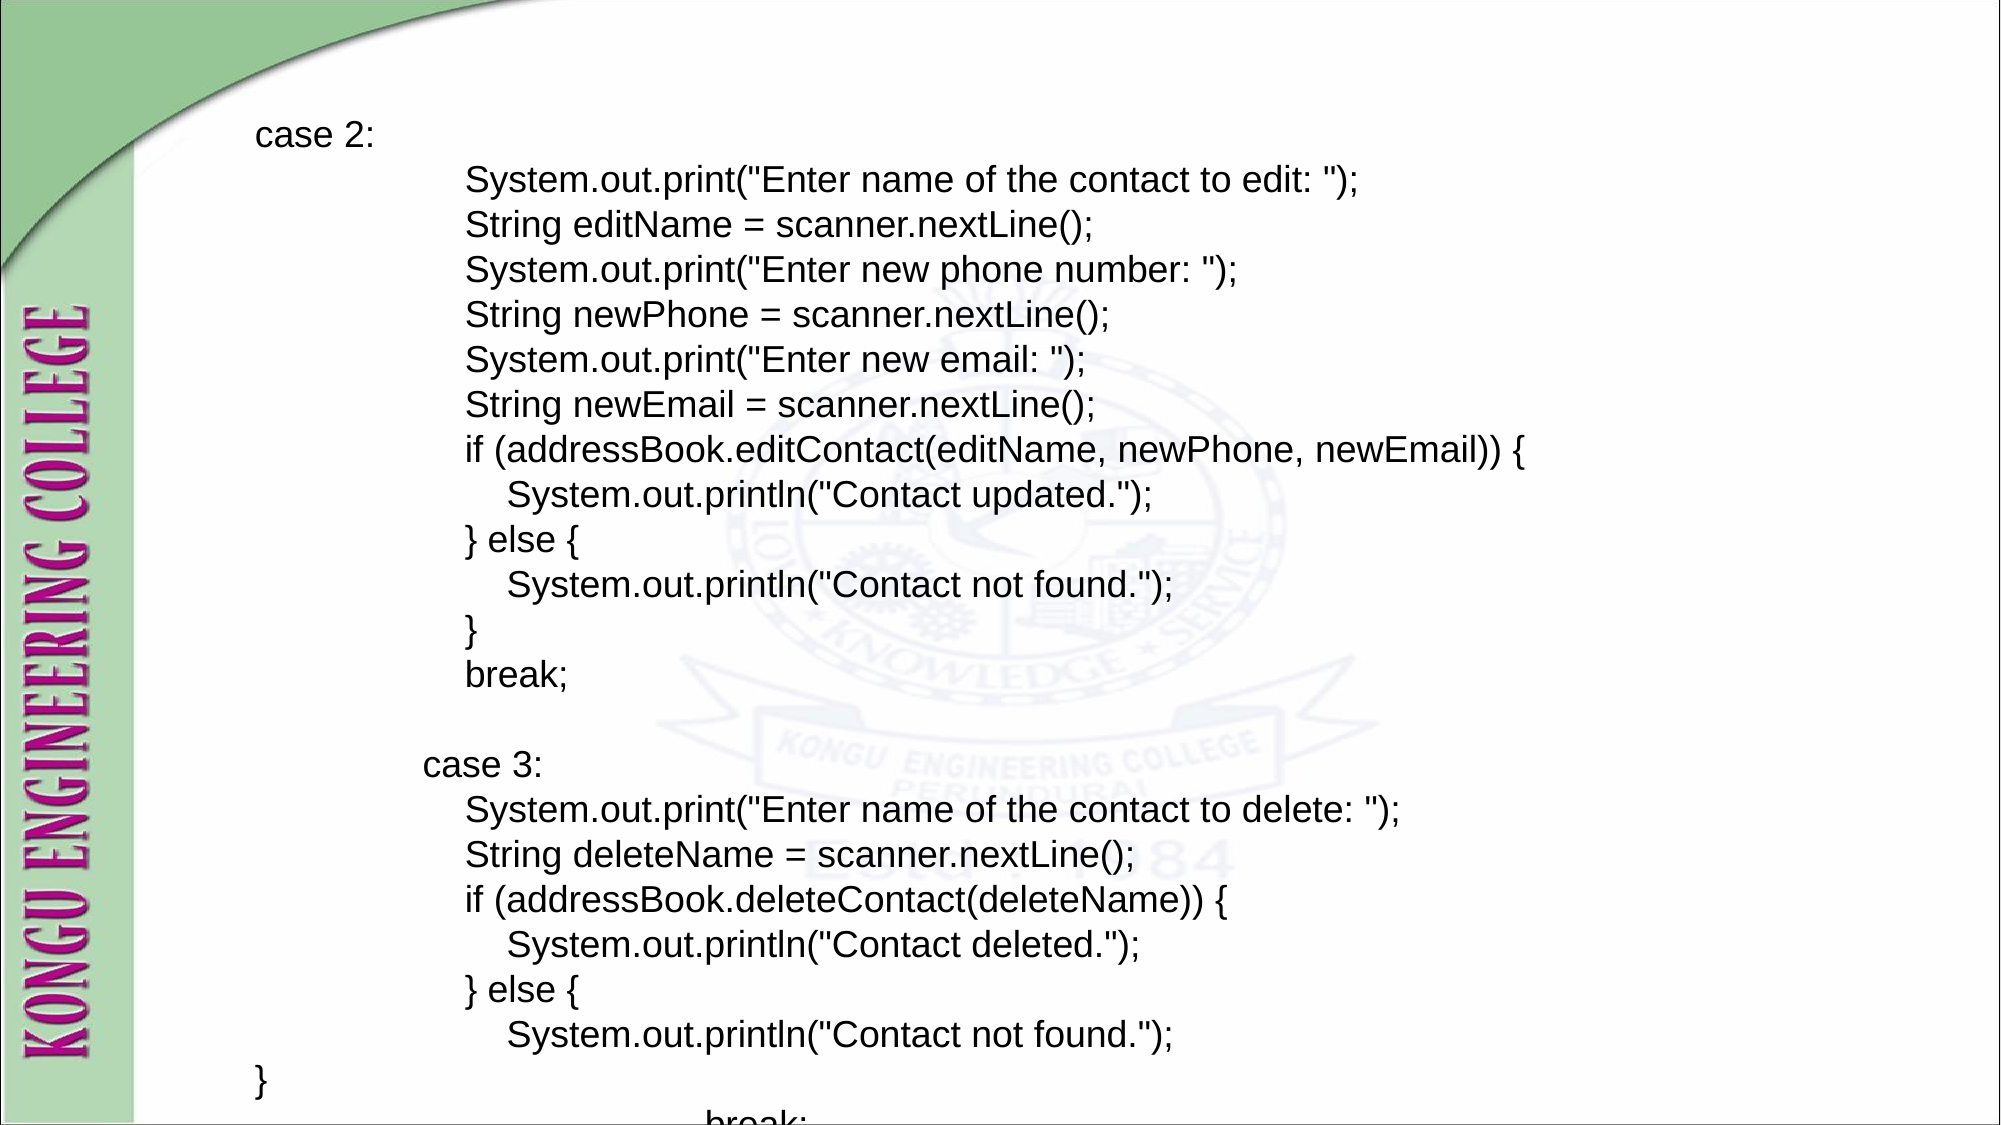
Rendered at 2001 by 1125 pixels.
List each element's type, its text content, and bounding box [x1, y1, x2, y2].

text_box case 2: System.out.print("Enter name of the contact to edit: "); String editName = scanner.nextLine(); System.out.print("Enter new phone number: "); String newPhone = scanner.nextLine(); System.out.print("Enter new email: "); String newEmail = scanner.nextLine(); if (addressBook.editContact(editName, newPhone, newEmail)) { System.out.println("Contact updated."); } else { System.out.println("Contact not found."); } break; case 3: System.out.print("Enter name of the contact to delete: "); String deleteName = scanner.nextLine(); if (addressBook.deleteContact(deleteName)) { System.out.println("Contact deleted."); } else { System.out.println("Contact not found."); } break; [240, 102, 1830, 1125]
picture [0, 0, 2001, 1125]
